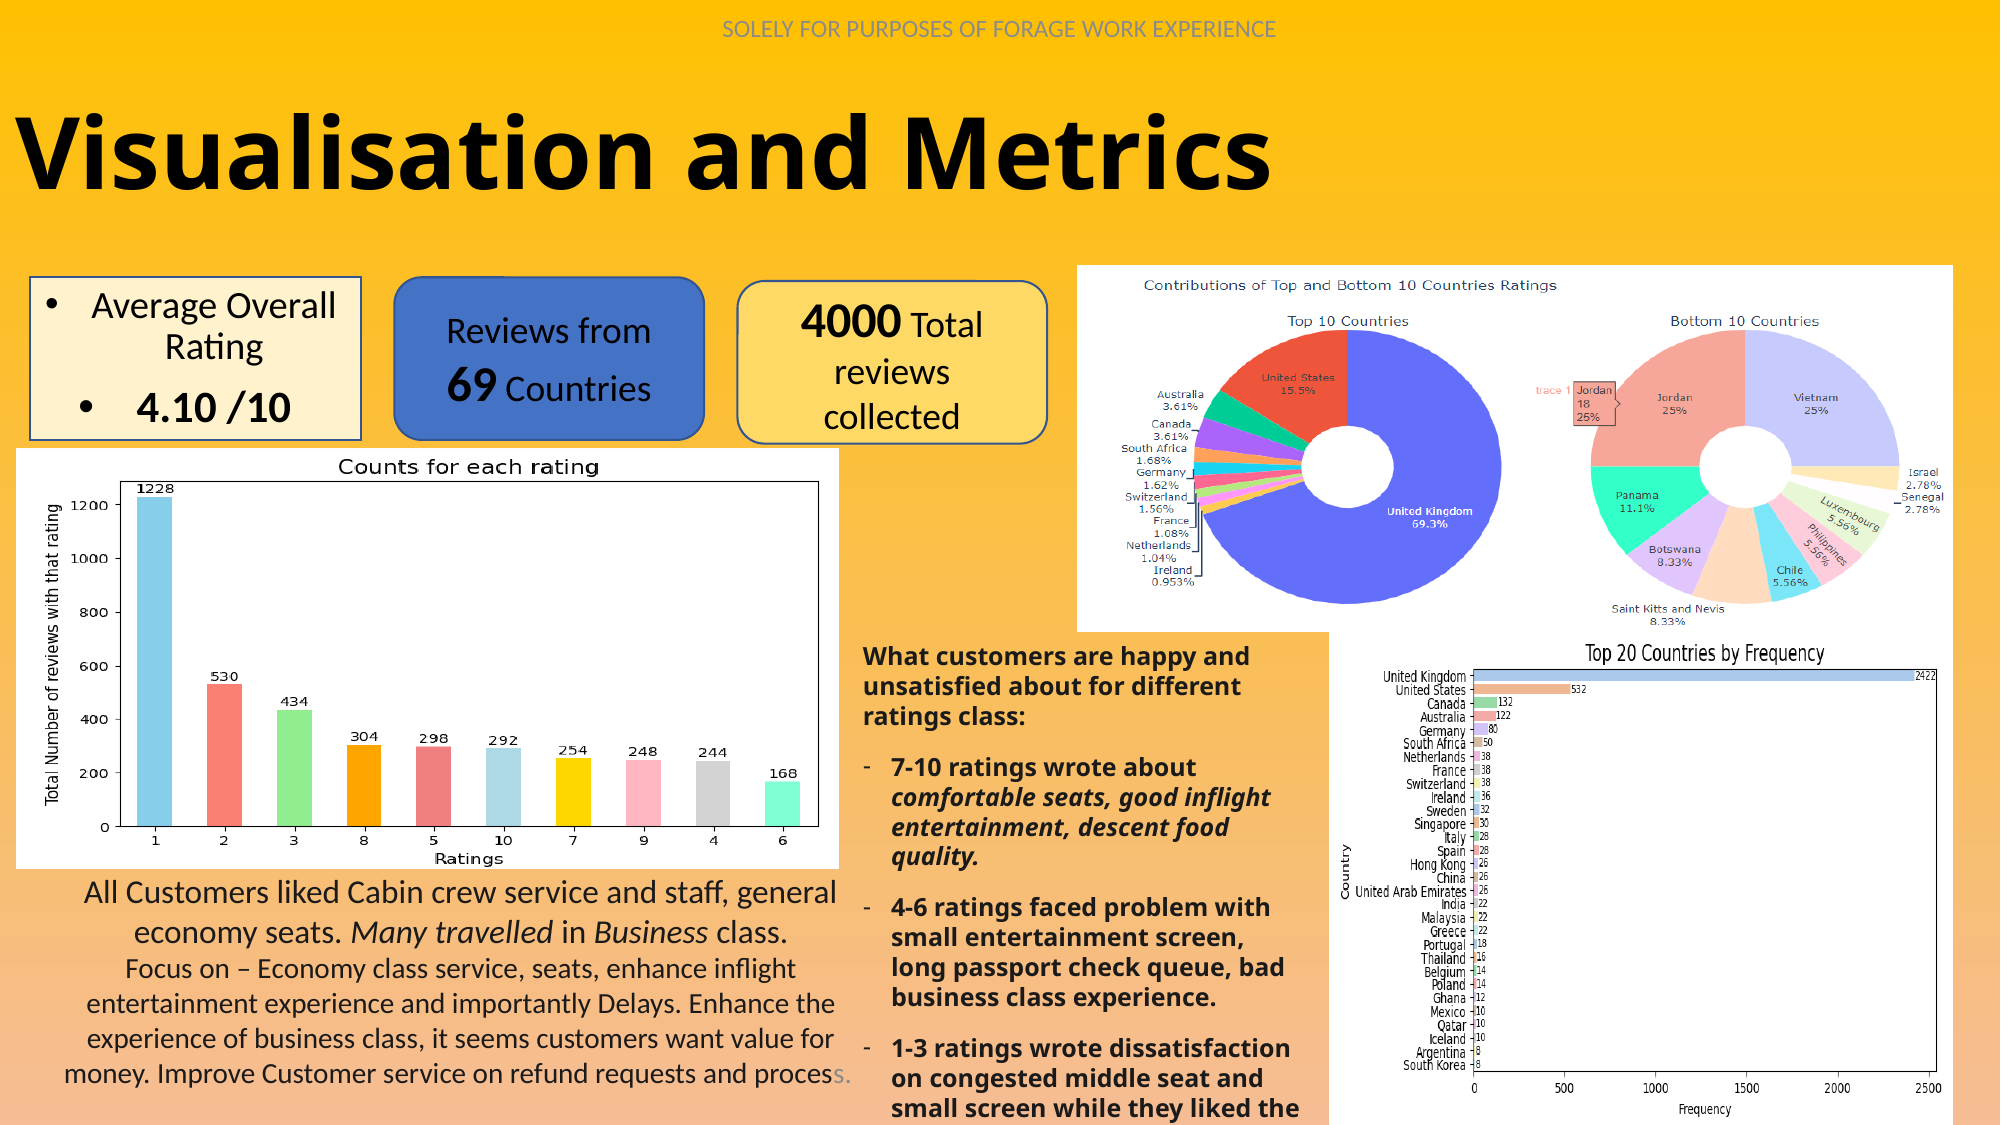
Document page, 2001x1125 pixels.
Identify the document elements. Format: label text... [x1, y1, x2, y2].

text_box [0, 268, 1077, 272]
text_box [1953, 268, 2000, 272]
text_box Reviews from 69 Countries [393, 276, 706, 441]
text_box What customers are happy and unsatisfied about for different ratings class: 7-10 ratings wrote about comfortable seats, good inflight entertainment, descent food quality. 4-6 ratings faced problem with small entertainment screen, long passport check queue, bad business class experience. 1-3 ratings wrote dissatisfaction on congested middle seat and small screen while they liked the seats and the food. [848, 633, 1321, 1108]
text_box All Customers liked Cabin crew service and staff, general economy seats. Many travelled in Business class. Focus on – Economy class service, seats, enhance inflight entertainment experience and importantly Delays. Enhance the experience of business class, it seems customers want value for money. Improve Customer service on refund requests and process. [30, 868, 893, 1091]
title Visualisation and Metrics [0, 48, 2000, 266]
list Average Overall Rating 4.10 /10 [29, 276, 362, 441]
picture [1077, 265, 1953, 1125]
text_box 4000 Total reviews collected [736, 279, 1049, 445]
picture [16, 448, 839, 869]
